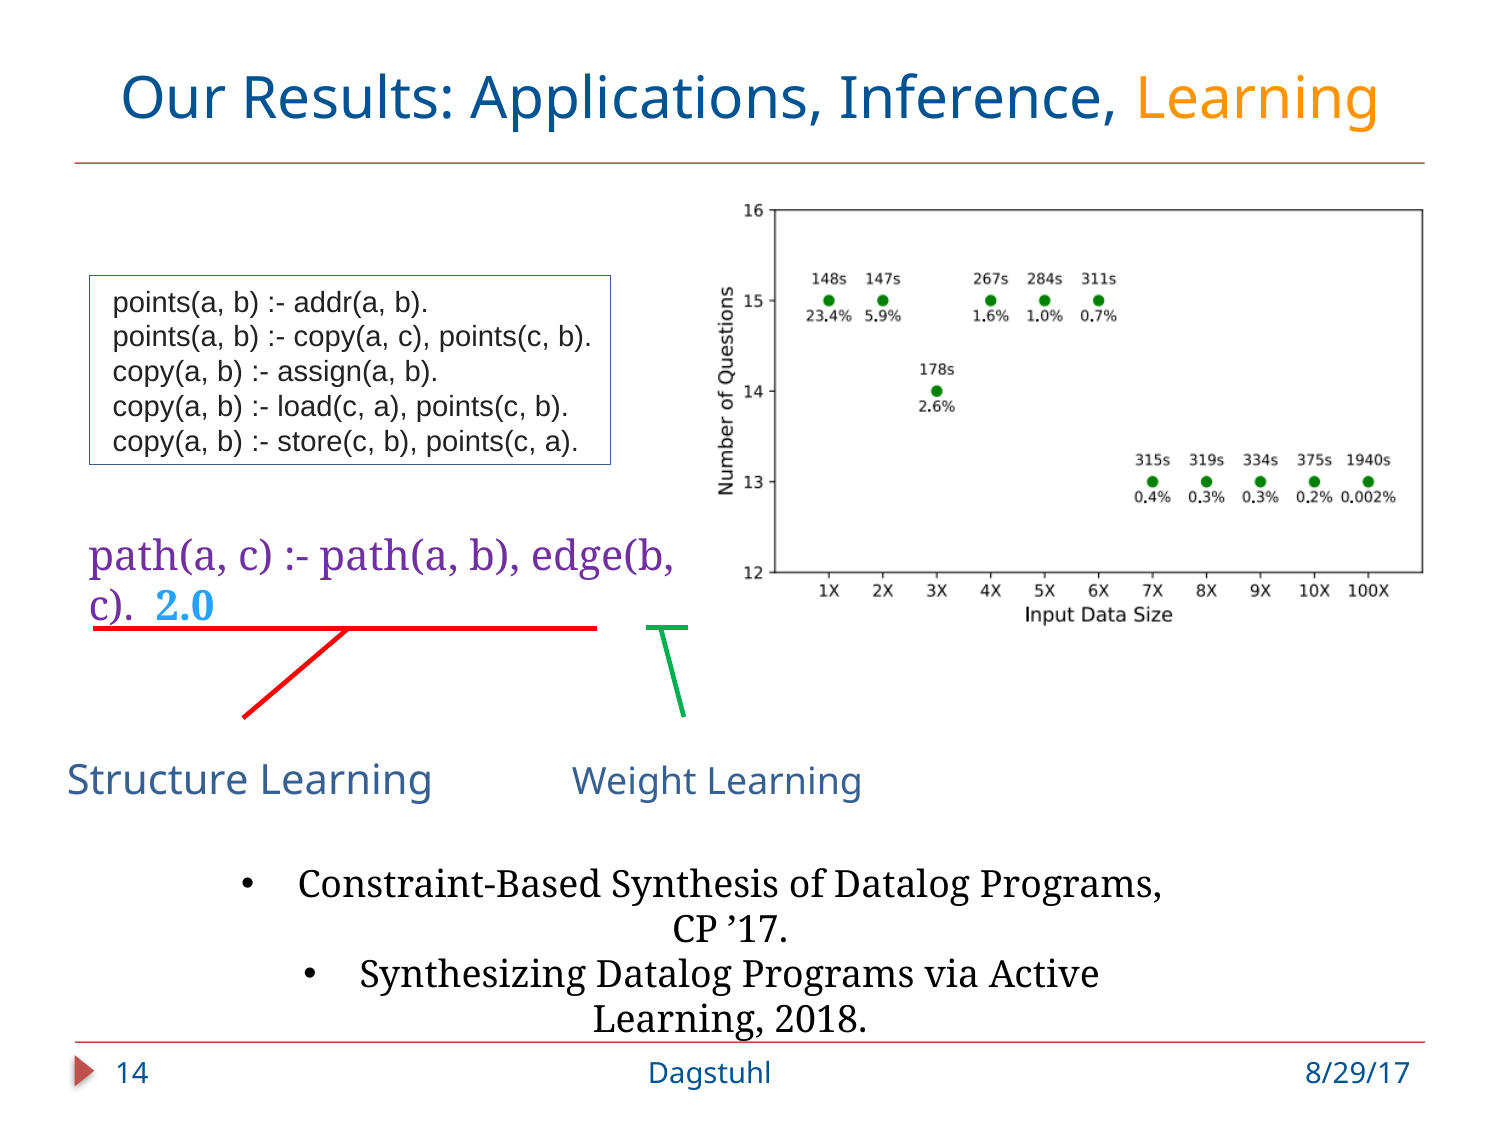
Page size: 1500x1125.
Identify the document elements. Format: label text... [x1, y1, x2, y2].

picture [699, 192, 1441, 674]
text_box Weight Learning [557, 749, 879, 810]
text_box points(a, b) :- addr(a, b). points(a, b) :- copy(a, c), points(c, b). copy(a, b) :- assign(a, b). copy(a, b) :- load(c, a), points(c, b). copy(a, b) :- store(c, b), points(c, a). [89, 275, 611, 465]
title Our Results: Applications, Inference, Learning [27, 25, 1474, 165]
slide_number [1185, 1046, 1426, 1107]
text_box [242, 628, 349, 719]
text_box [646, 627, 689, 718]
footer Dagstuhl [234, 1048, 1185, 1107]
text_box Structure Learning [52, 745, 472, 810]
slide_number 14 [100, 1046, 234, 1107]
text_box Constraint-Based Synthesis of Datalog Programs, CP ’17. Synthesizing Datalog Programs via Active Learning, 2018. [206, 852, 1198, 1048]
text_box path(a, c) :- path(a, b), edge(b, c). 2.0 [67, 527, 694, 630]
